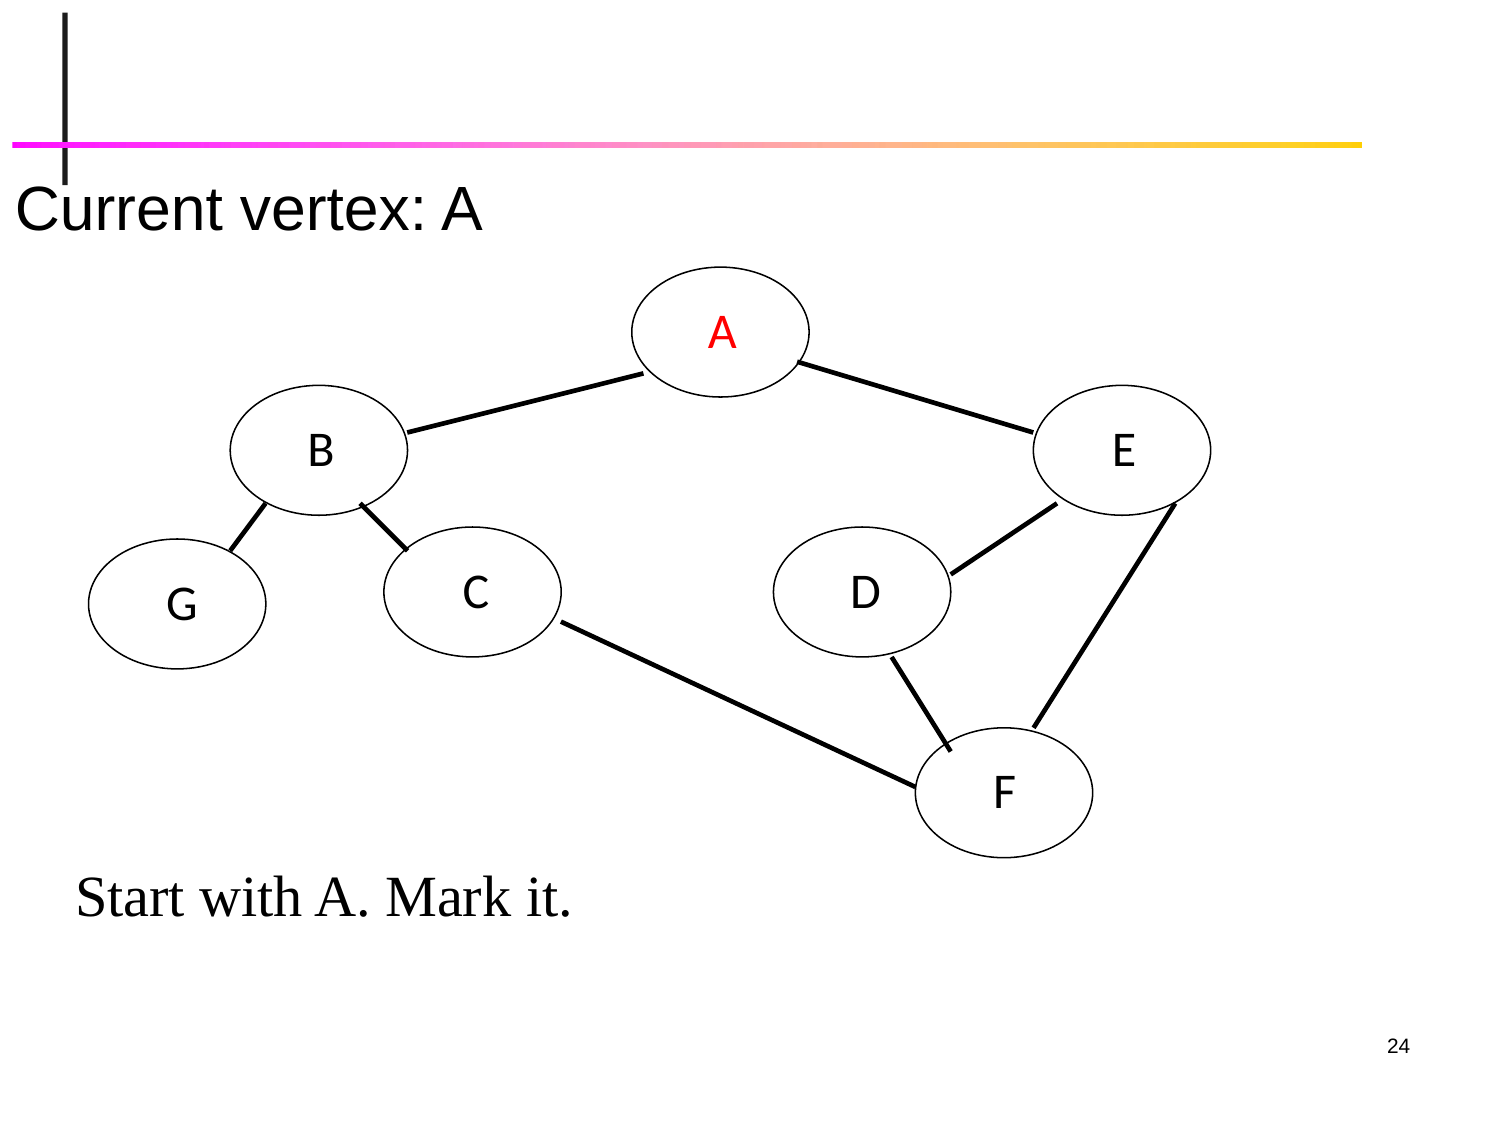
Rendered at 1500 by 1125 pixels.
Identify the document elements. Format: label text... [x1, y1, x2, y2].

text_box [773, 526, 951, 658]
list Start with A. Mark it. [75, 857, 1425, 1047]
picture [12, 142, 1362, 148]
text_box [631, 266, 810, 398]
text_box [229, 385, 408, 516]
slide_number 24 [1074, 1047, 1425, 1100]
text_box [88, 538, 267, 670]
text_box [383, 526, 562, 658]
text_box Current vertex: A [0, 160, 1350, 309]
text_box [1033, 385, 1211, 516]
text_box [915, 727, 1093, 858]
